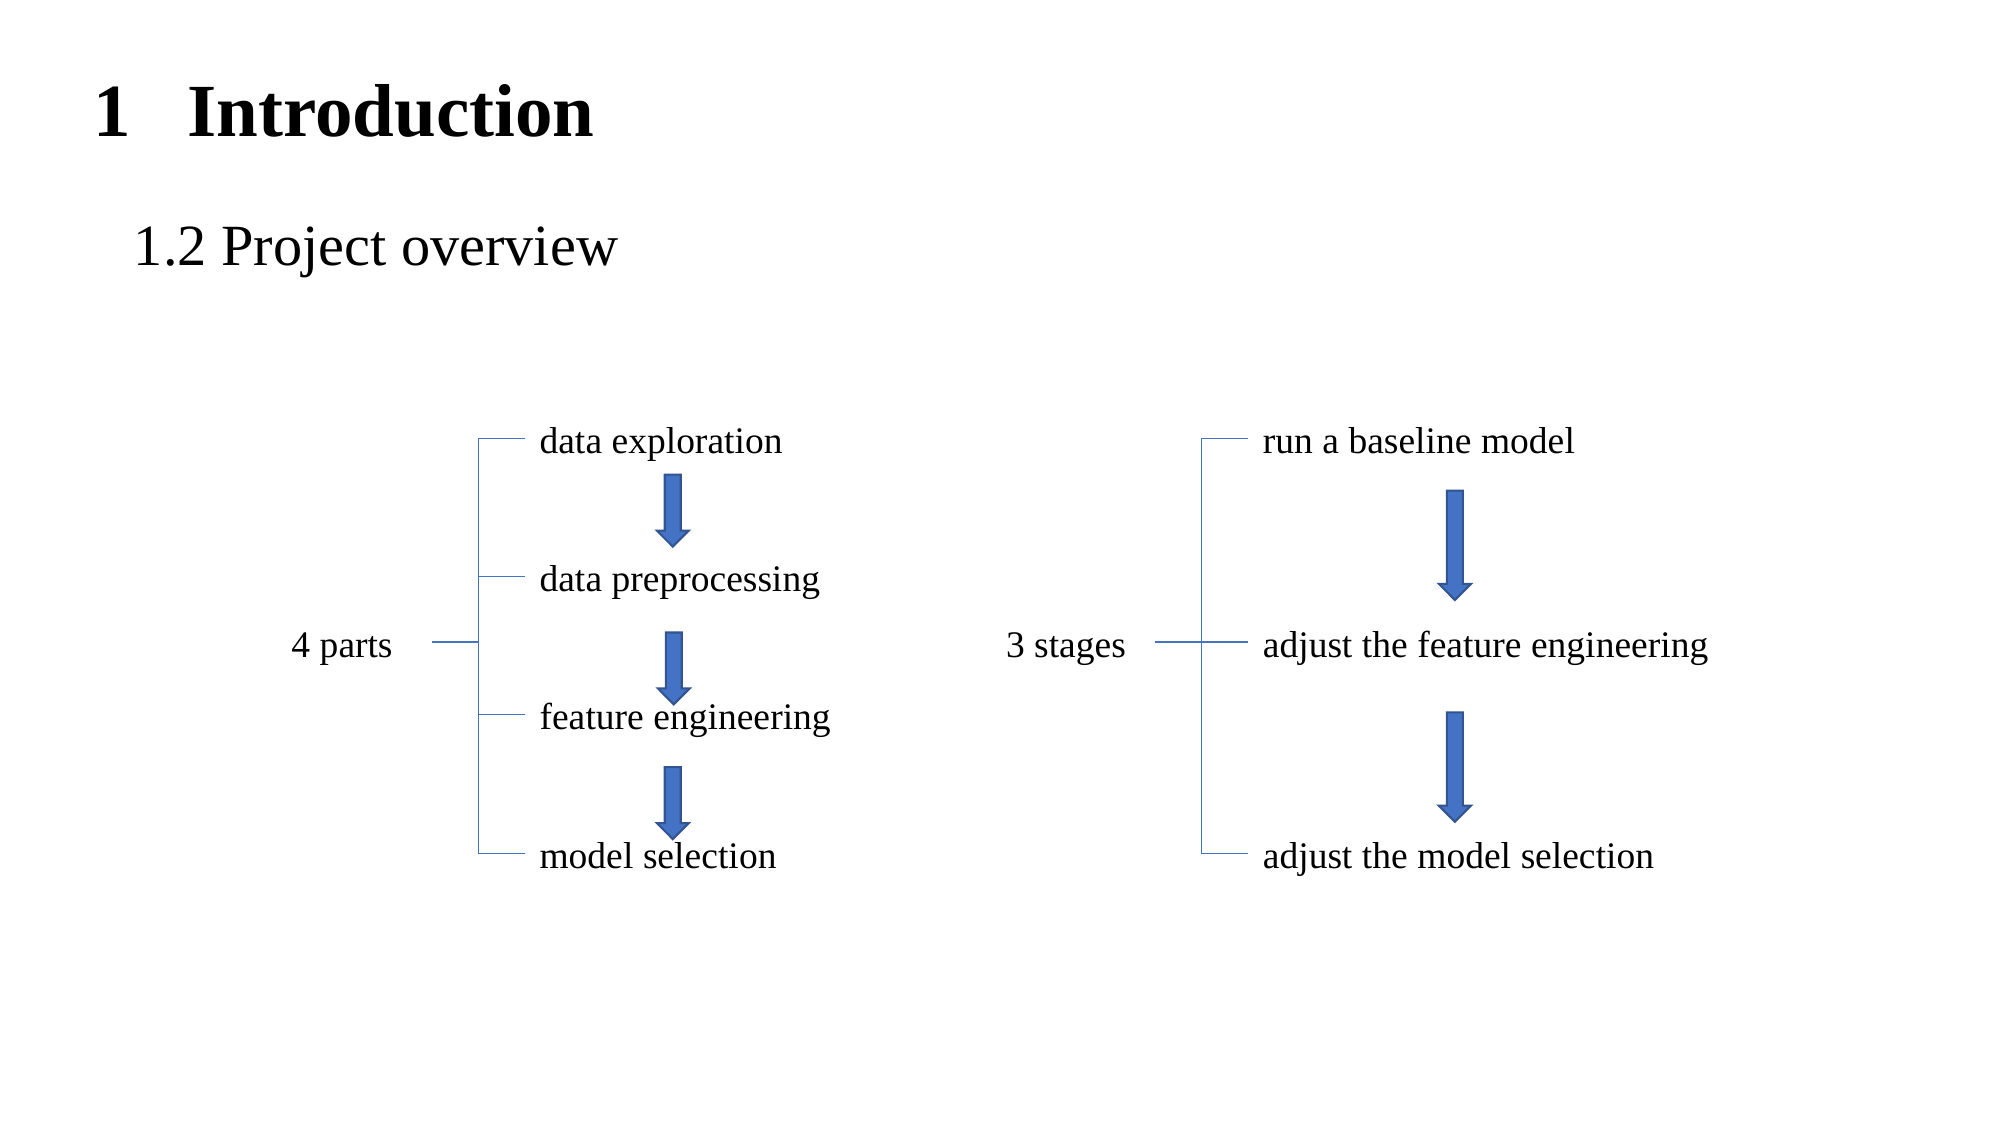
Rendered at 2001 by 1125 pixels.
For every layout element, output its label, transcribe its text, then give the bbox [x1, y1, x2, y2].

text_box 4 parts [276, 612, 431, 672]
text_box adjust the model selection [1248, 823, 1828, 884]
title 1.2 Project overview [118, 159, 1079, 286]
text_box [1436, 711, 1474, 824]
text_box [431, 439, 525, 576]
text_box [1436, 489, 1474, 602]
text_box [655, 631, 693, 706]
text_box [431, 642, 525, 854]
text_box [1155, 439, 1249, 642]
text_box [431, 576, 525, 642]
text_box data preprocessing [525, 546, 899, 607]
text_box data exploration [524, 408, 899, 469]
text_box adjust the feature engineering [1249, 612, 1828, 672]
text_box 1 Introduction [79, 53, 610, 159]
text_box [1155, 642, 1249, 854]
text_box model selection [524, 823, 899, 884]
text_box [654, 473, 692, 549]
text_box run a baseline model [1248, 408, 1828, 469]
text_box feature engineering [525, 684, 899, 745]
text_box [654, 766, 692, 841]
text_box 3 stages [991, 612, 1155, 672]
